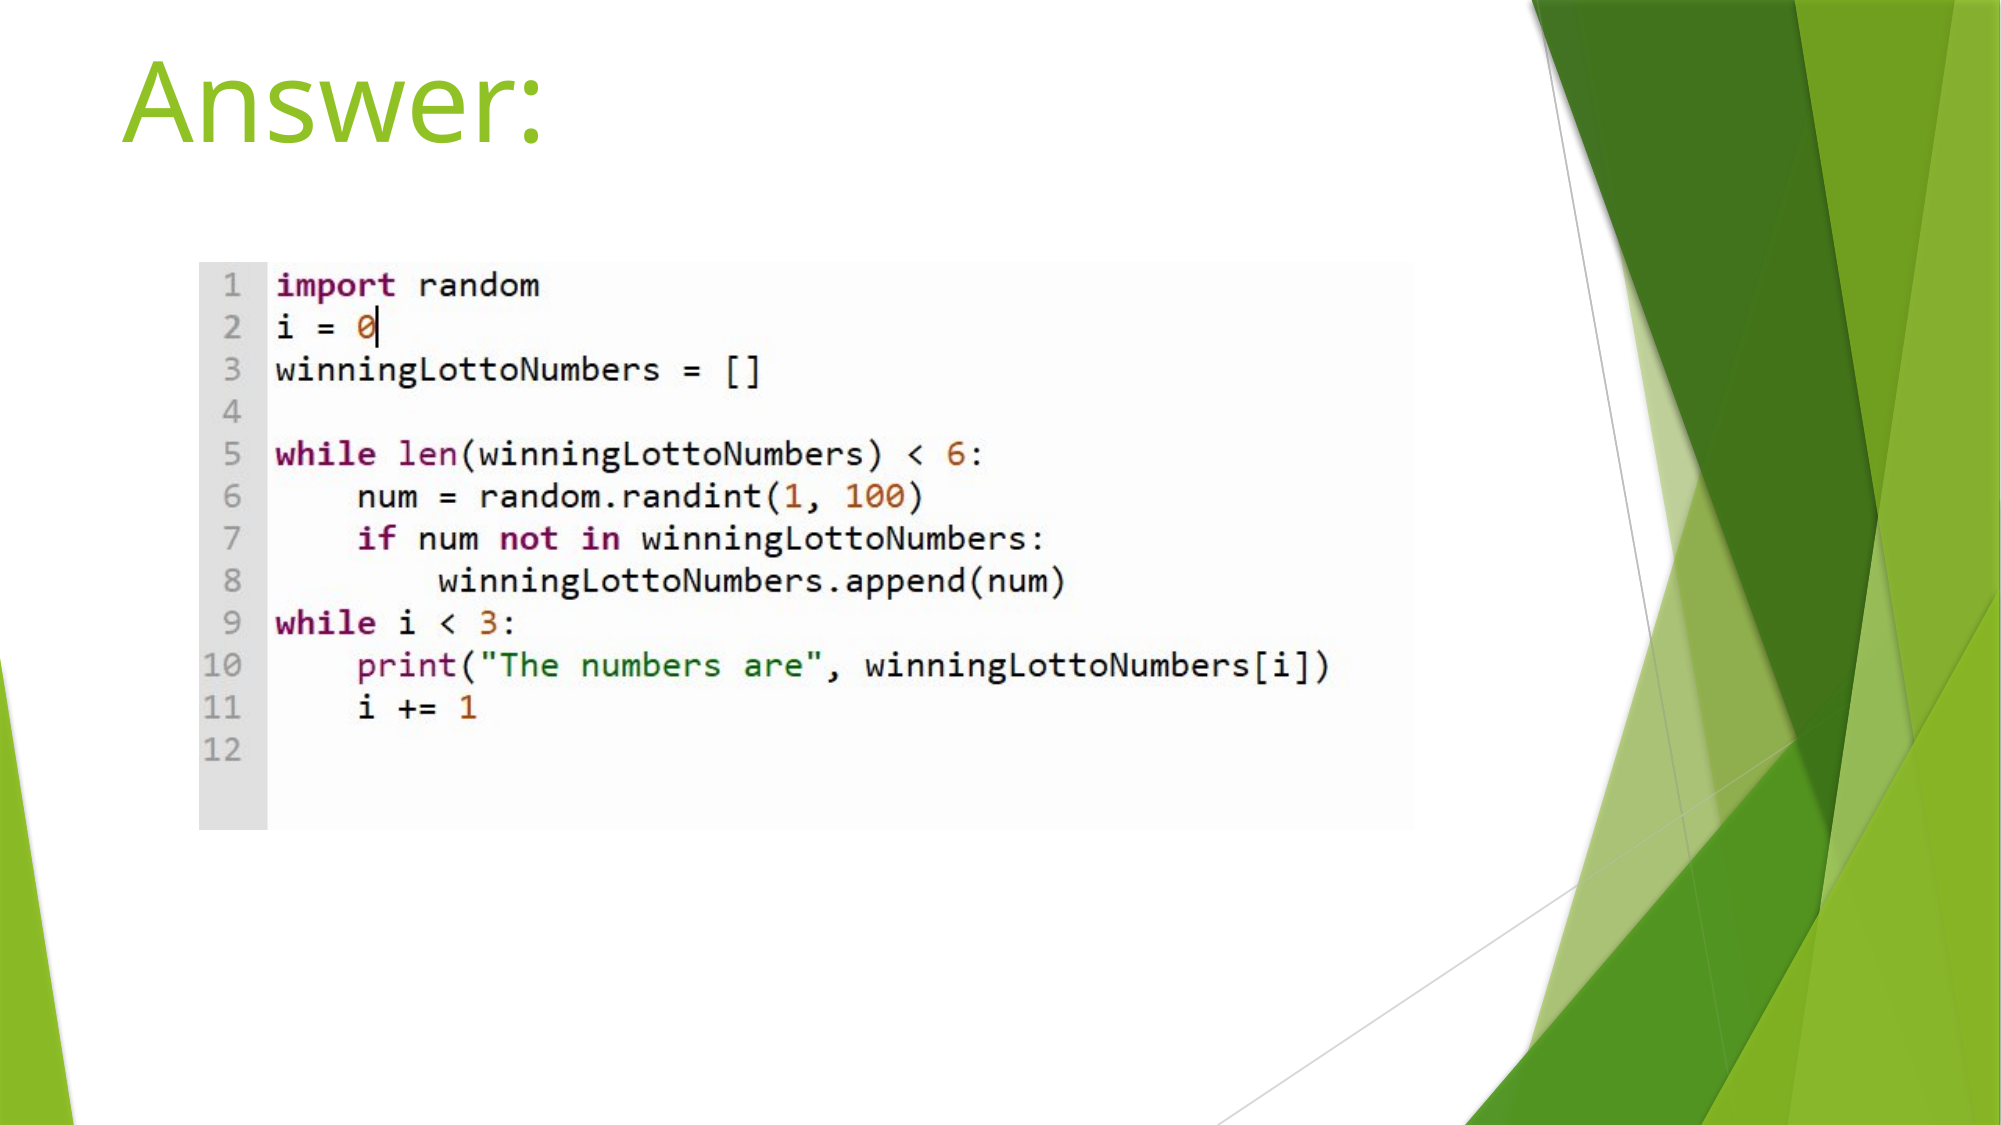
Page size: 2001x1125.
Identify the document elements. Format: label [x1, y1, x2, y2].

text_box [0, 0, 2000, 1125]
picture [199, 262, 1415, 831]
